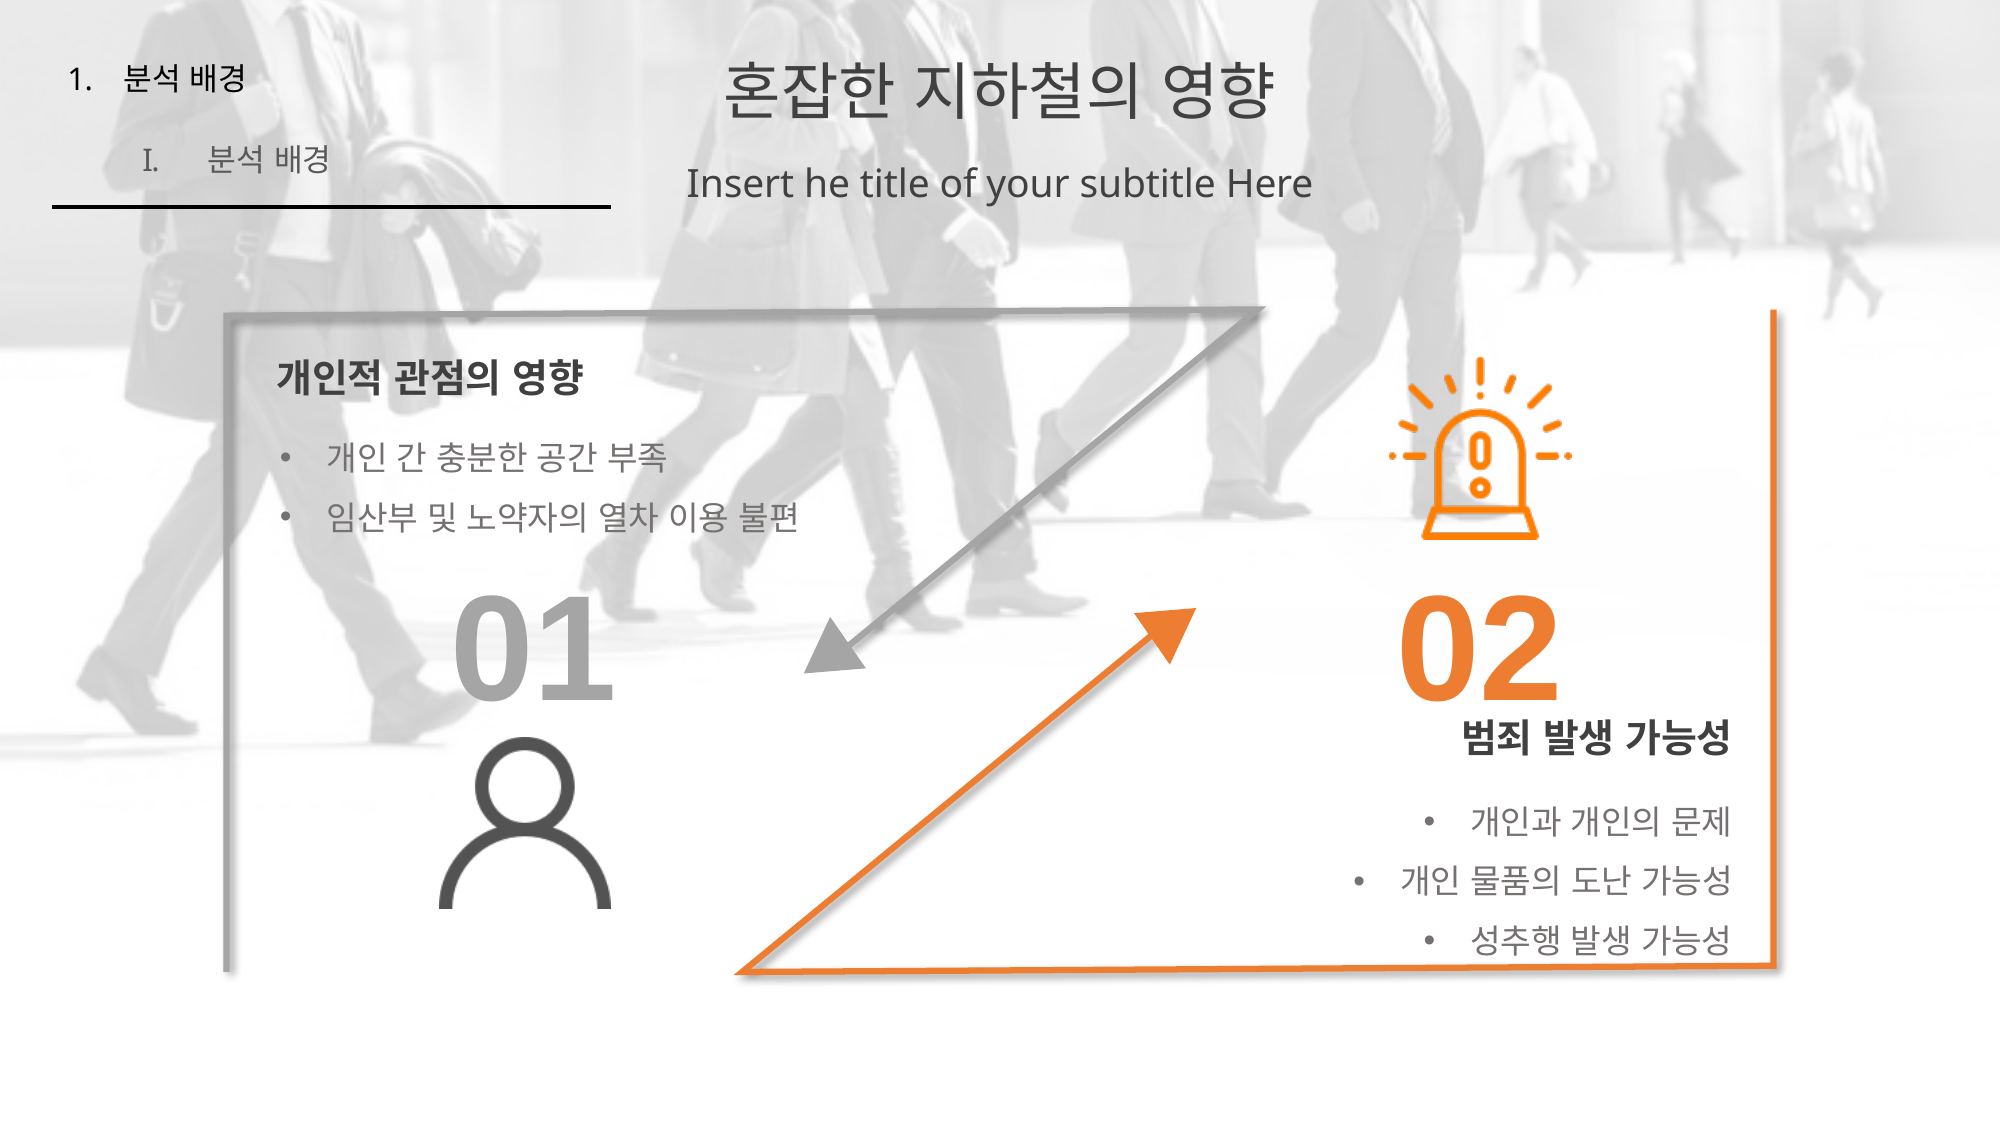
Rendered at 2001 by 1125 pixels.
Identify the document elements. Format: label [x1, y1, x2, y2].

text_box [742, 309, 1774, 972]
text_box [261, 346, 972, 538]
text_box [1040, 706, 1748, 961]
picture [439, 737, 611, 909]
text_box [226, 309, 742, 972]
picture [1389, 357, 1572, 540]
picture [0, 0, 2000, 816]
